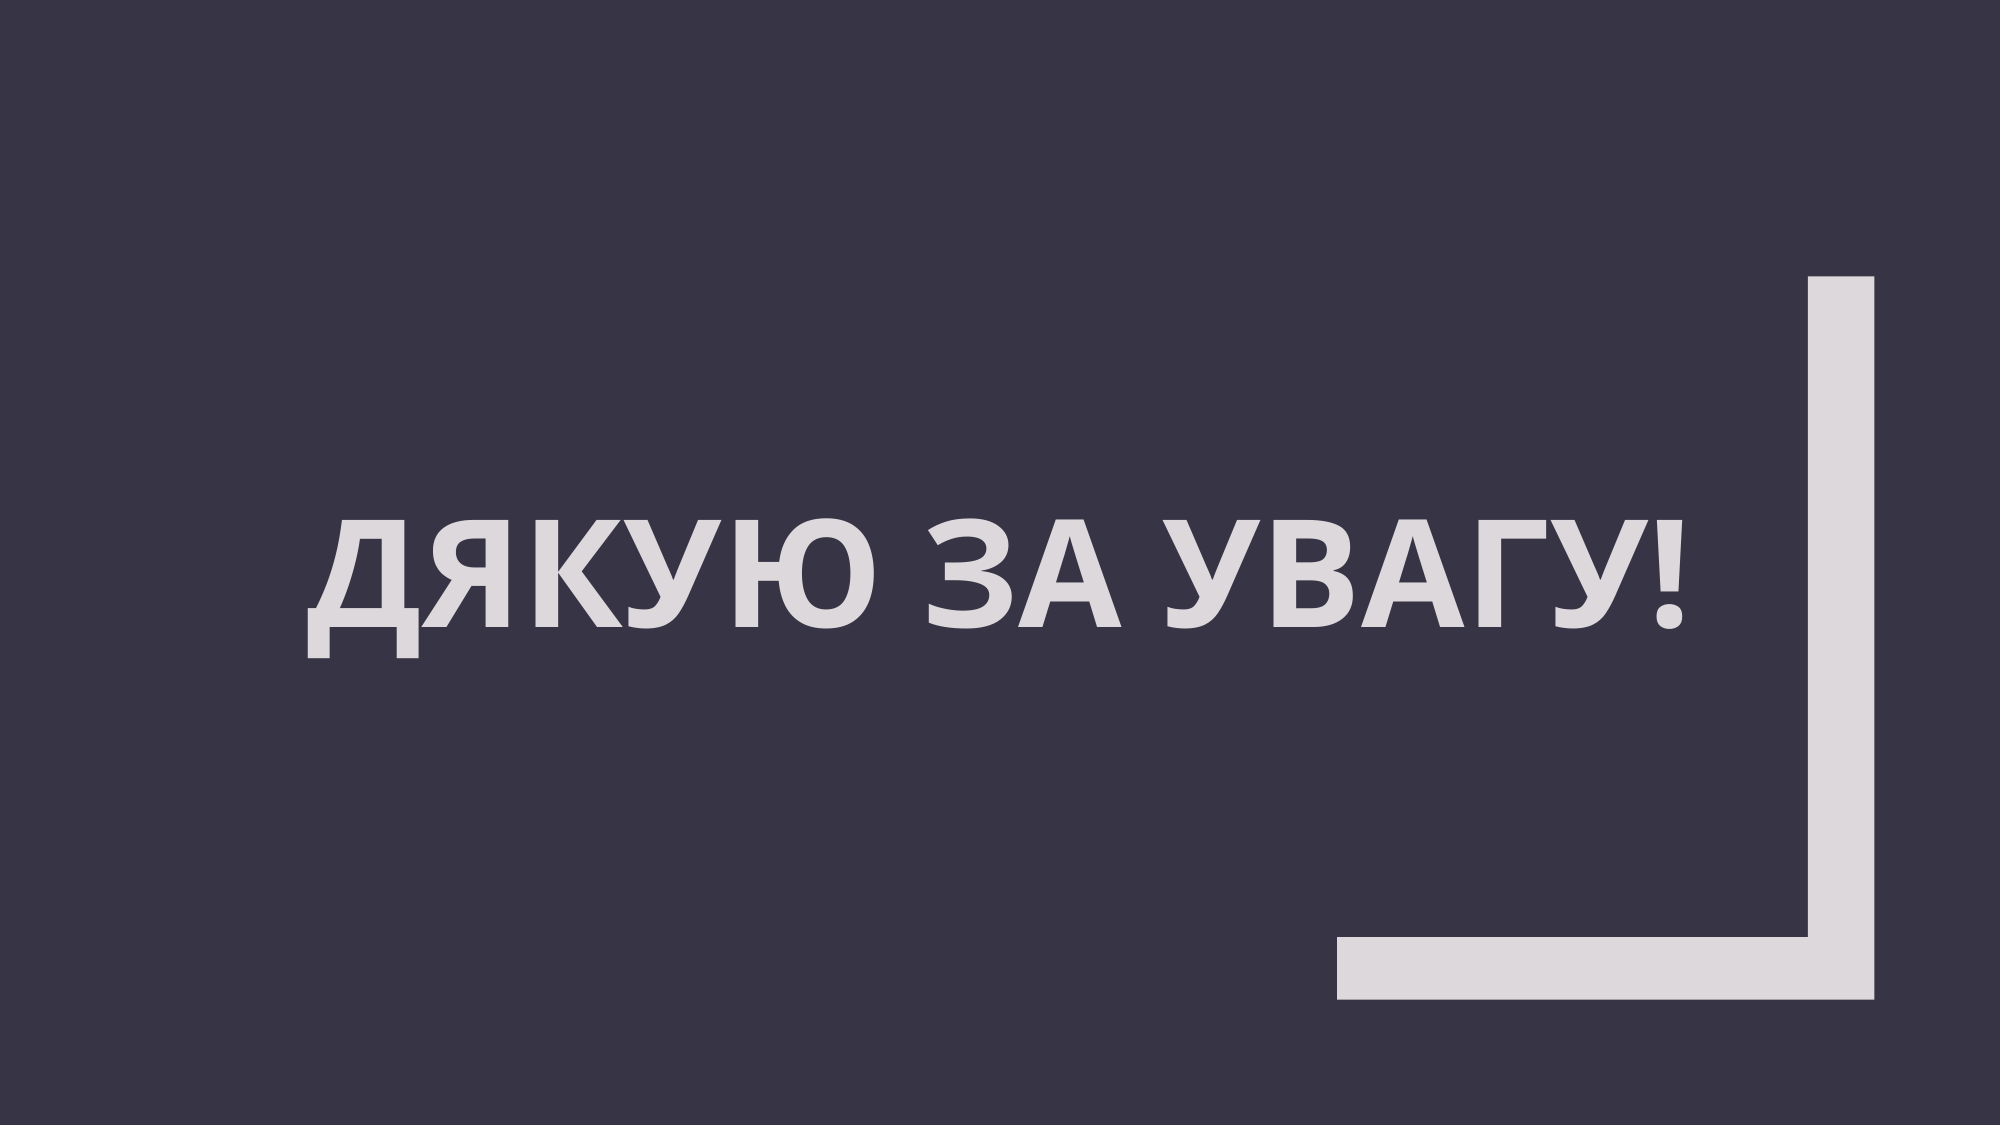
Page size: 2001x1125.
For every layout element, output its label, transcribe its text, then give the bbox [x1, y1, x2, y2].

title ДЯКУЮ ЗА УВАГУ! [211, 457, 1789, 668]
